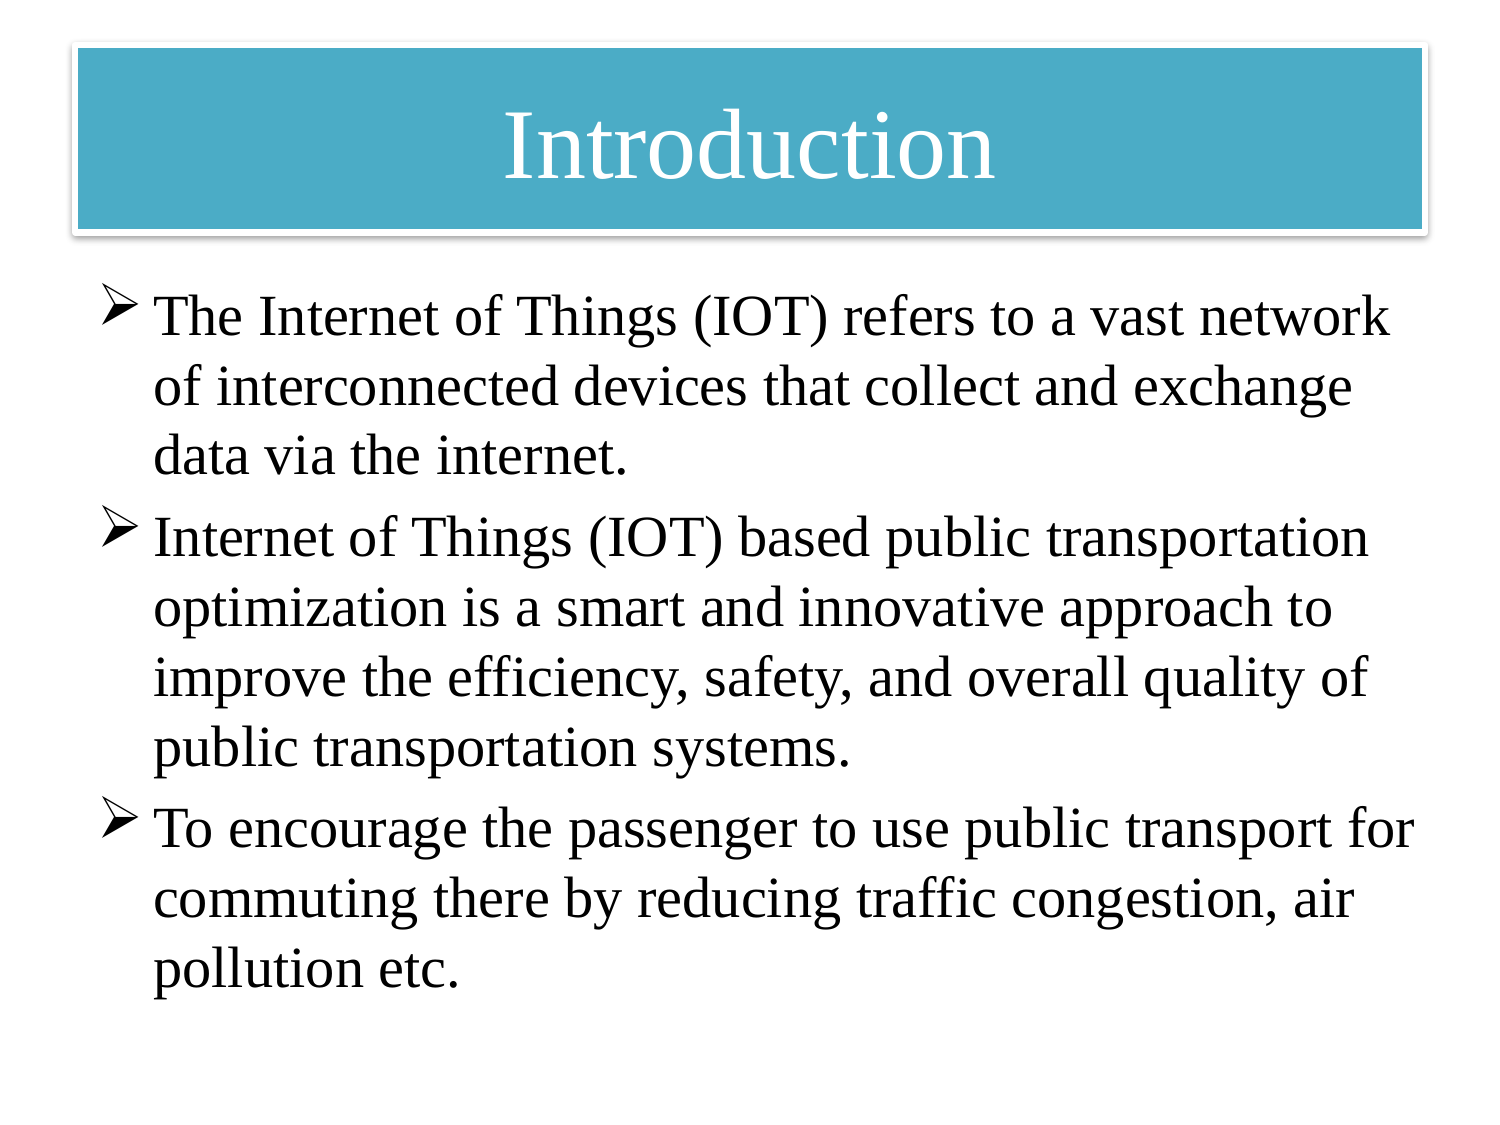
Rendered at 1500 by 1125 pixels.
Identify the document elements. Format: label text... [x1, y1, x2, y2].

list The Internet of Things (IOT) refers to a vast network of interconnected devices that collect and exchange data via the internet. Internet of Things (IOT) based public transportation optimization is a smart and innovative approach to improve the efficiency, safety, and overall quality of public transportation systems. To encourage the passenger to use public transport for commuting there by reducing traffic congestion, air pollution etc. [82, 269, 1432, 1012]
title Introduction [72, 42, 1428, 236]
